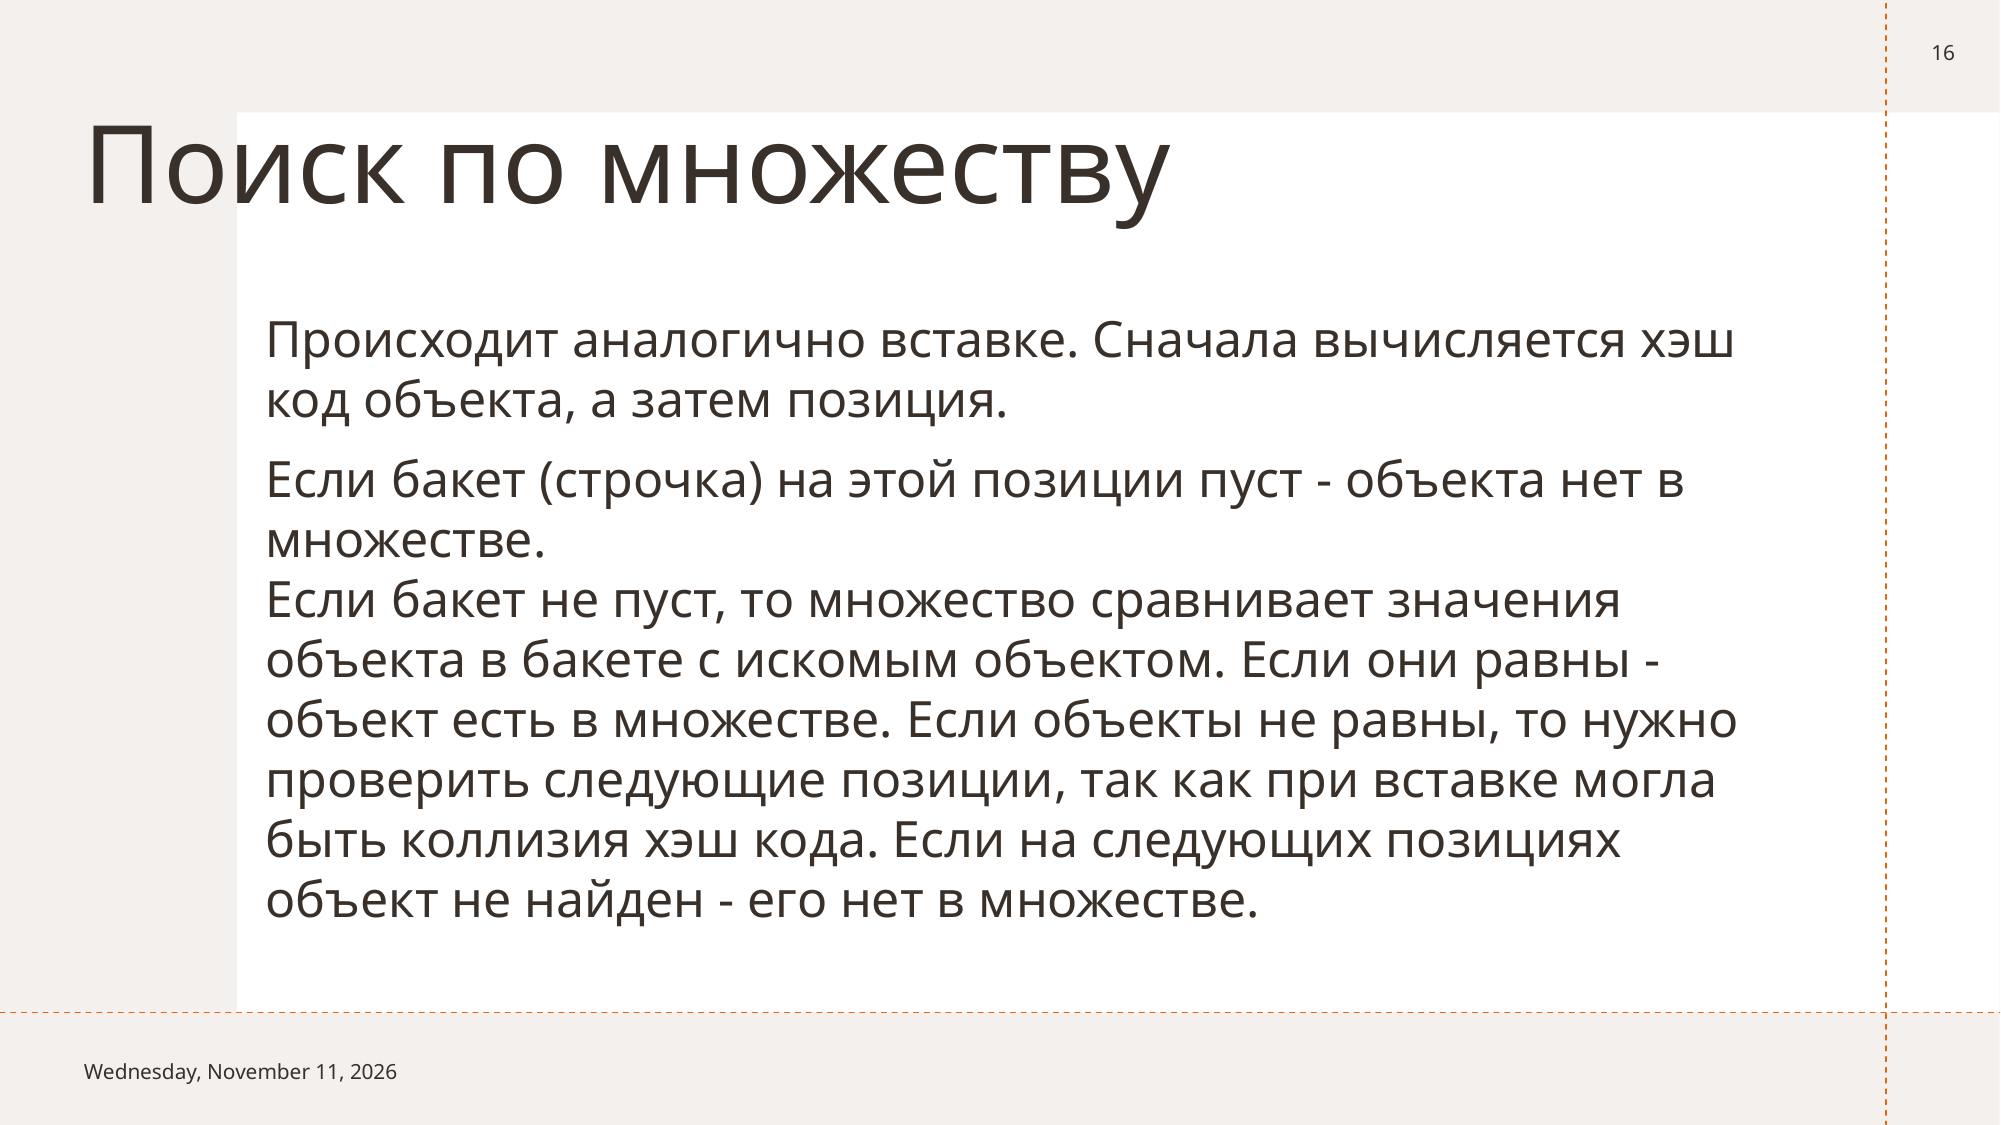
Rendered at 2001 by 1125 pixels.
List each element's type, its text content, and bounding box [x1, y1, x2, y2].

list Происходит аналогично вставке. Сначала вычисляется хэш код объекта, а затем позиция. Если бакет (строчка) на этой позиции пуст - объекта нет в множестве. Если бакет не пуст, то множество сравнивает значения объекта в бакете с искомым объектом. Если они равны - объект есть в множестве. Если объекты не равны, то нужно проверить следующие позиции, так как при вставке могла быть коллизия хэш кода. Если на следующих позициях объект не найден - его нет в множестве. [250, 299, 1794, 990]
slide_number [68, 1020, 519, 1125]
title Поиск по множеству [68, 59, 1794, 278]
slide_number 16 [1886, 0, 2000, 110]
